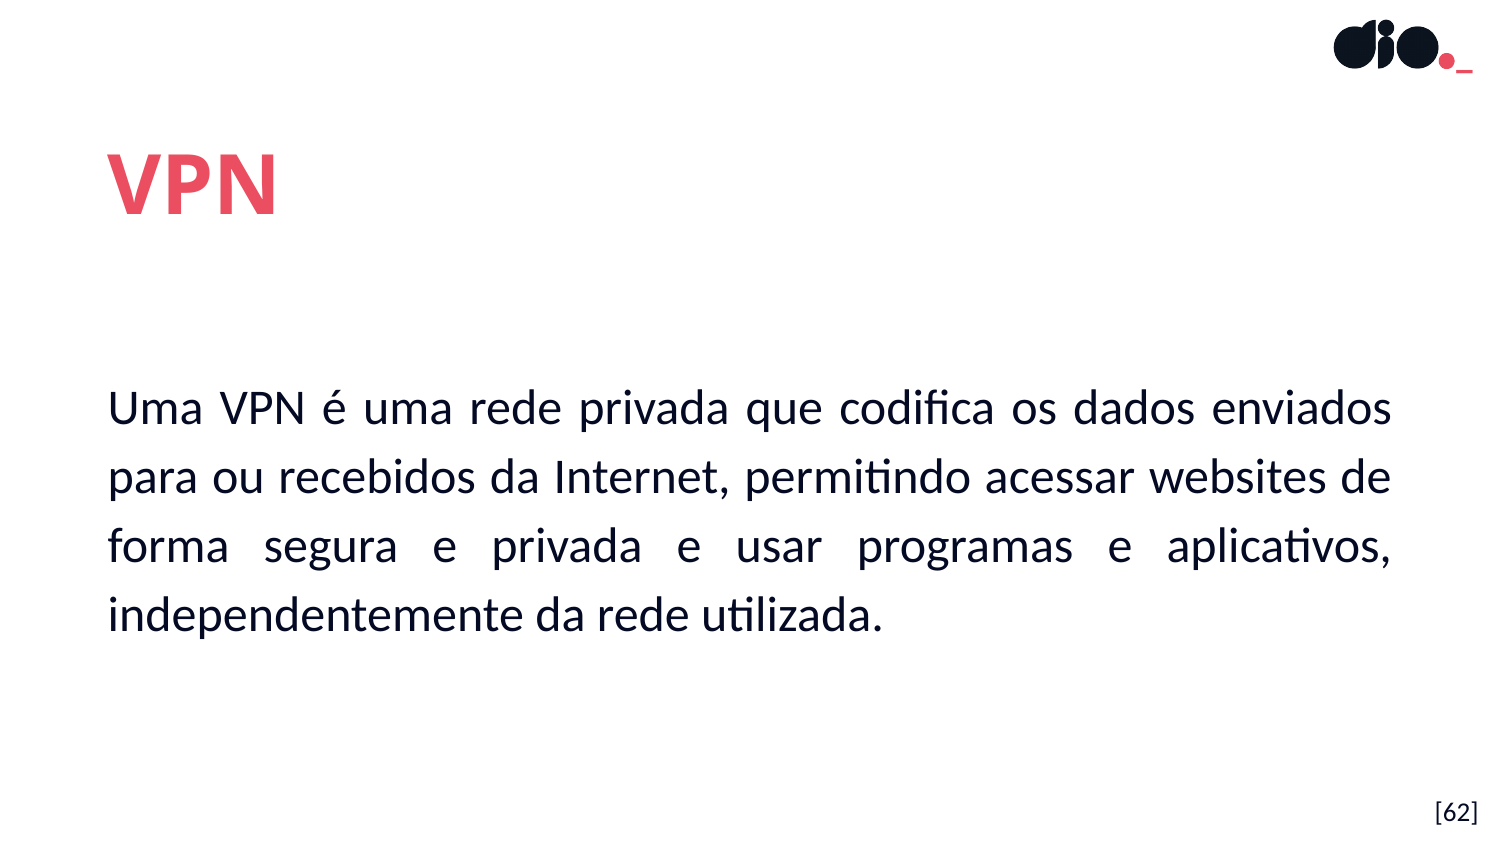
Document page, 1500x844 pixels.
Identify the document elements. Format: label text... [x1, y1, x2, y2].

slide_number [62] [1403, 779, 1494, 844]
text_box VPN [92, 104, 1408, 243]
picture [1333, 19, 1473, 74]
text_box Uma VPN é uma rede privada que codifica os dados enviados para ou recebidos da Internet, permitindo acessar websites de forma segura e privada e usar programas e aplicativos, independentemente da rede utilizada. [92, 243, 1408, 764]
